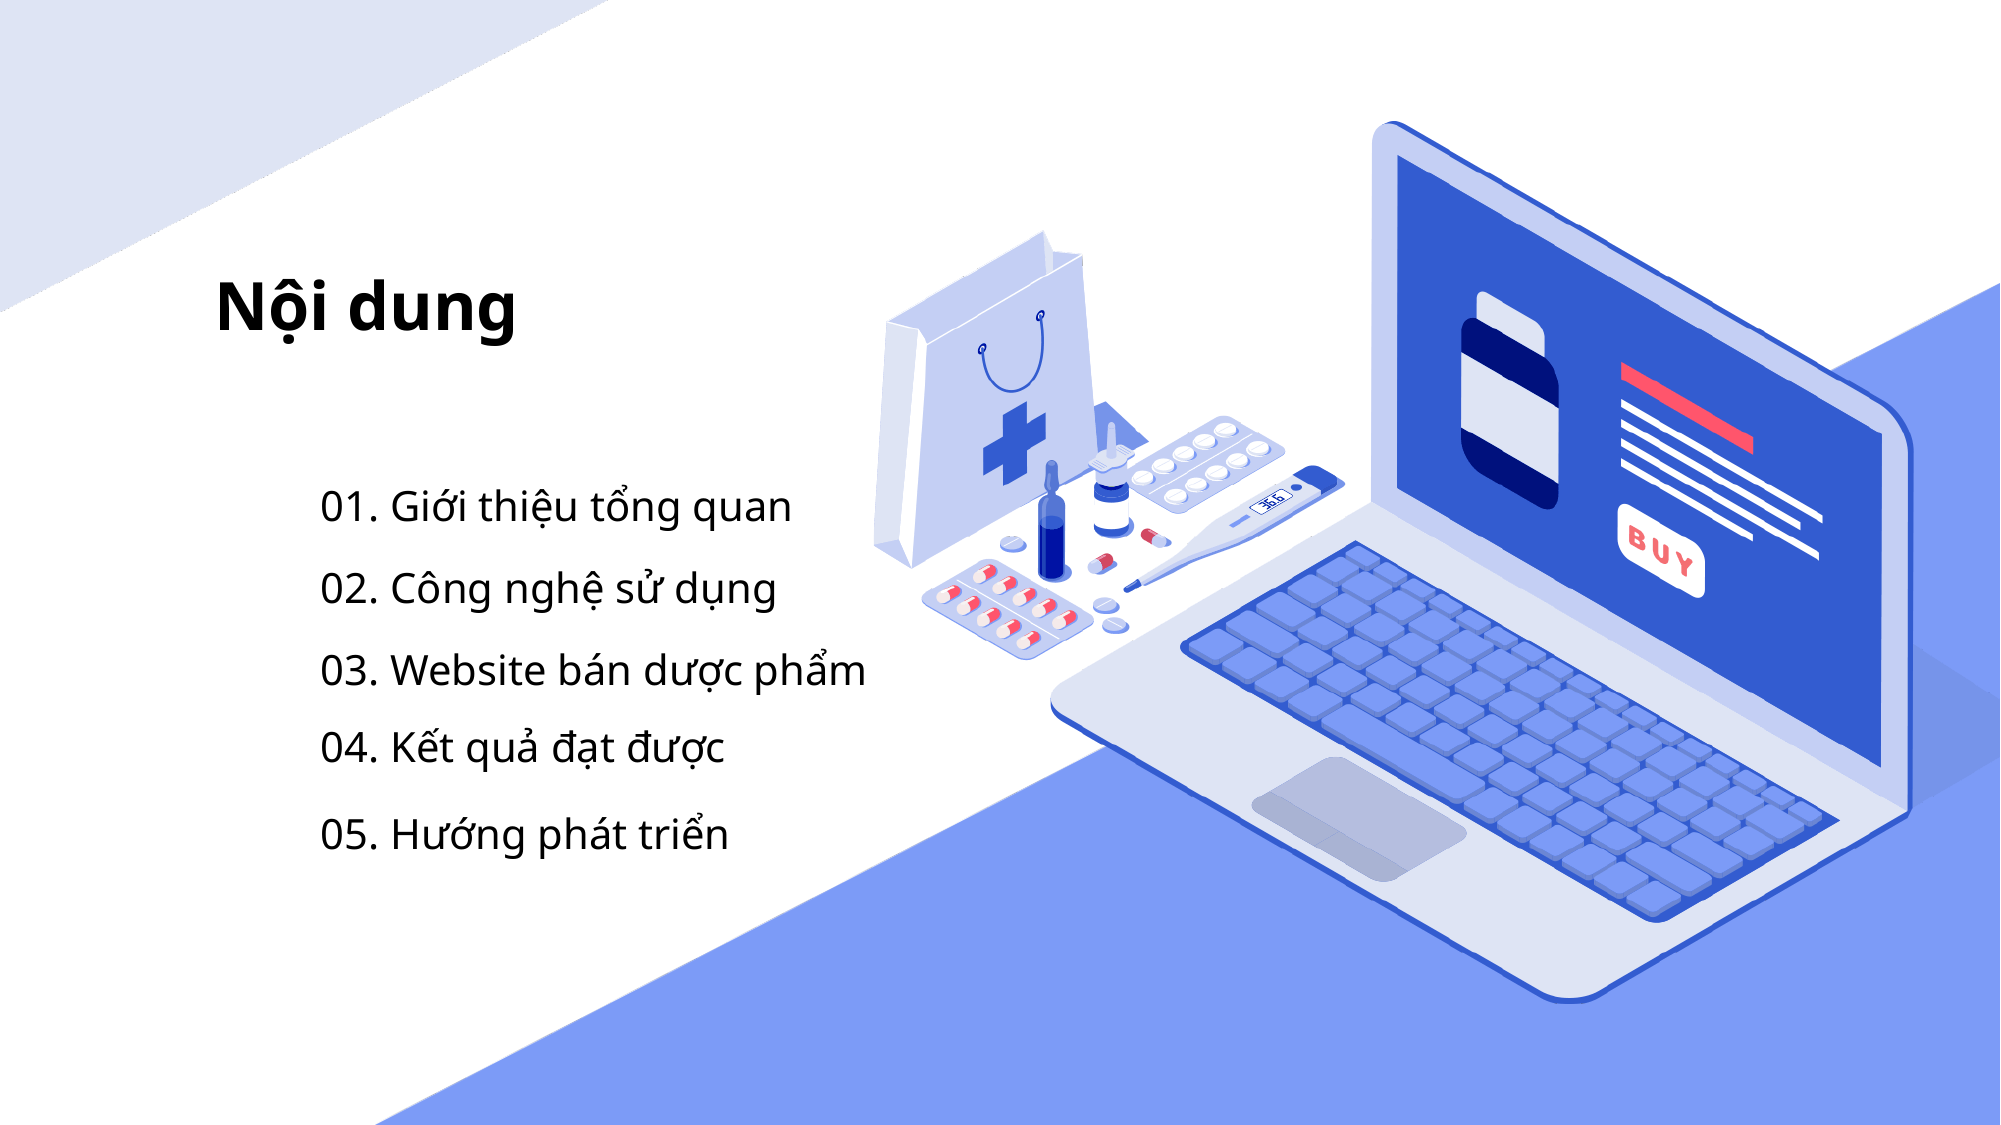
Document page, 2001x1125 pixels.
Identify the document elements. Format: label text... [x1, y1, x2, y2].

text_box 04. Kết quả đạt được [305, 713, 812, 779]
text_box 05. Hướng phát triển [305, 800, 812, 866]
text_box 01. Giới thiệu tổng quan [305, 472, 886, 538]
text_box 03. Website bán dược phẩm [305, 636, 886, 702]
text_box 02. Công nghệ sử dụng [305, 554, 812, 620]
picture [0, 0, 2000, 1125]
text_box Nội dung [140, 256, 593, 352]
